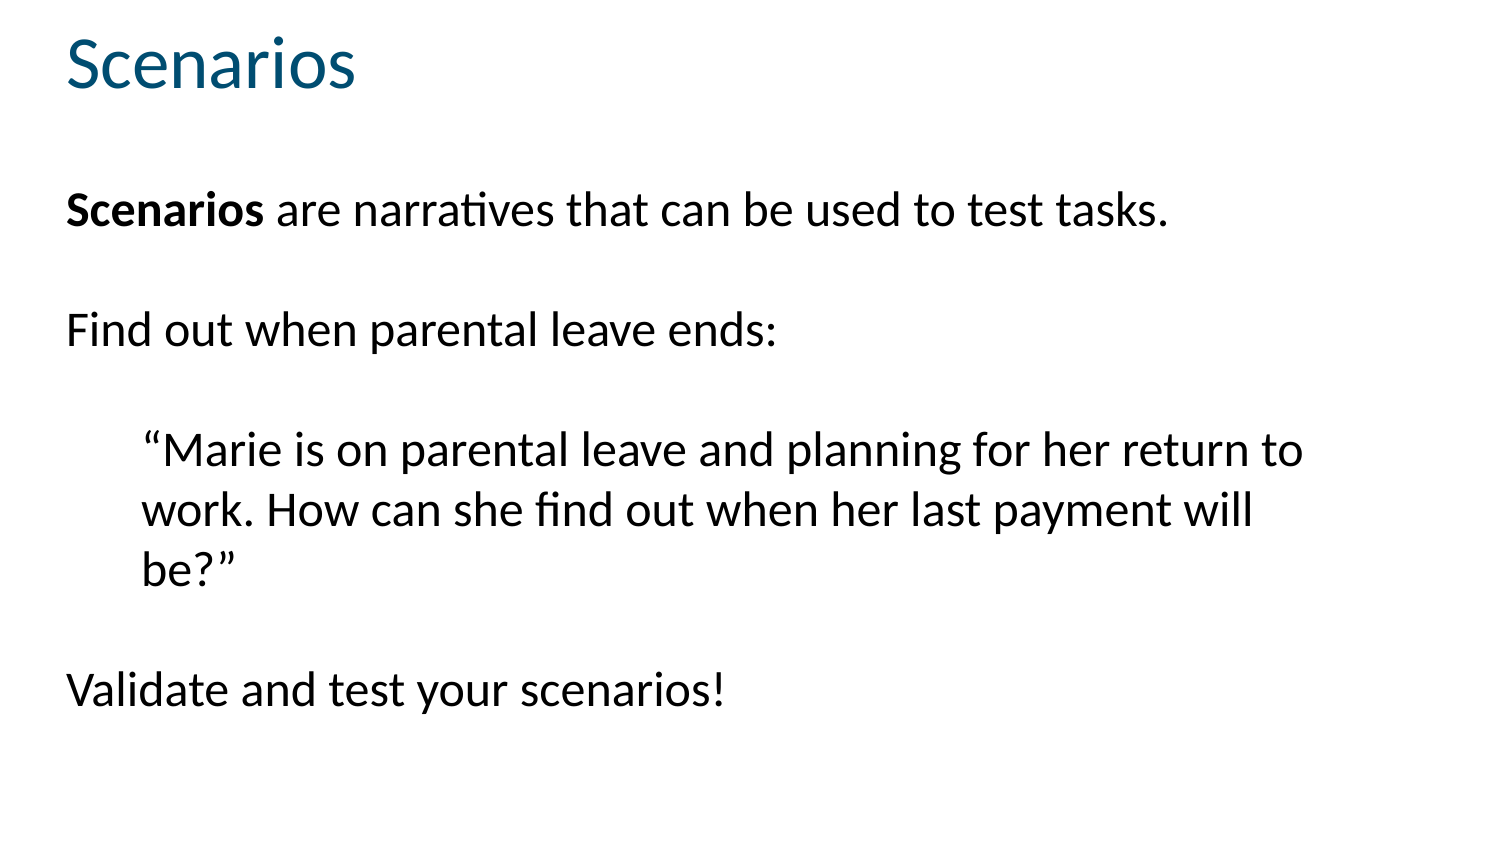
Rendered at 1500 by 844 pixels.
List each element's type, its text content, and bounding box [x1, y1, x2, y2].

list Scenarios are narratives that can be used to test tasks. Find out when parental leave ends: “Marie is on parental leave and planning for her return to work. How can she find out when her last payment will be?” Validate and test your scenarios! [51, 160, 1333, 683]
title Scenarios [51, 11, 1449, 106]
